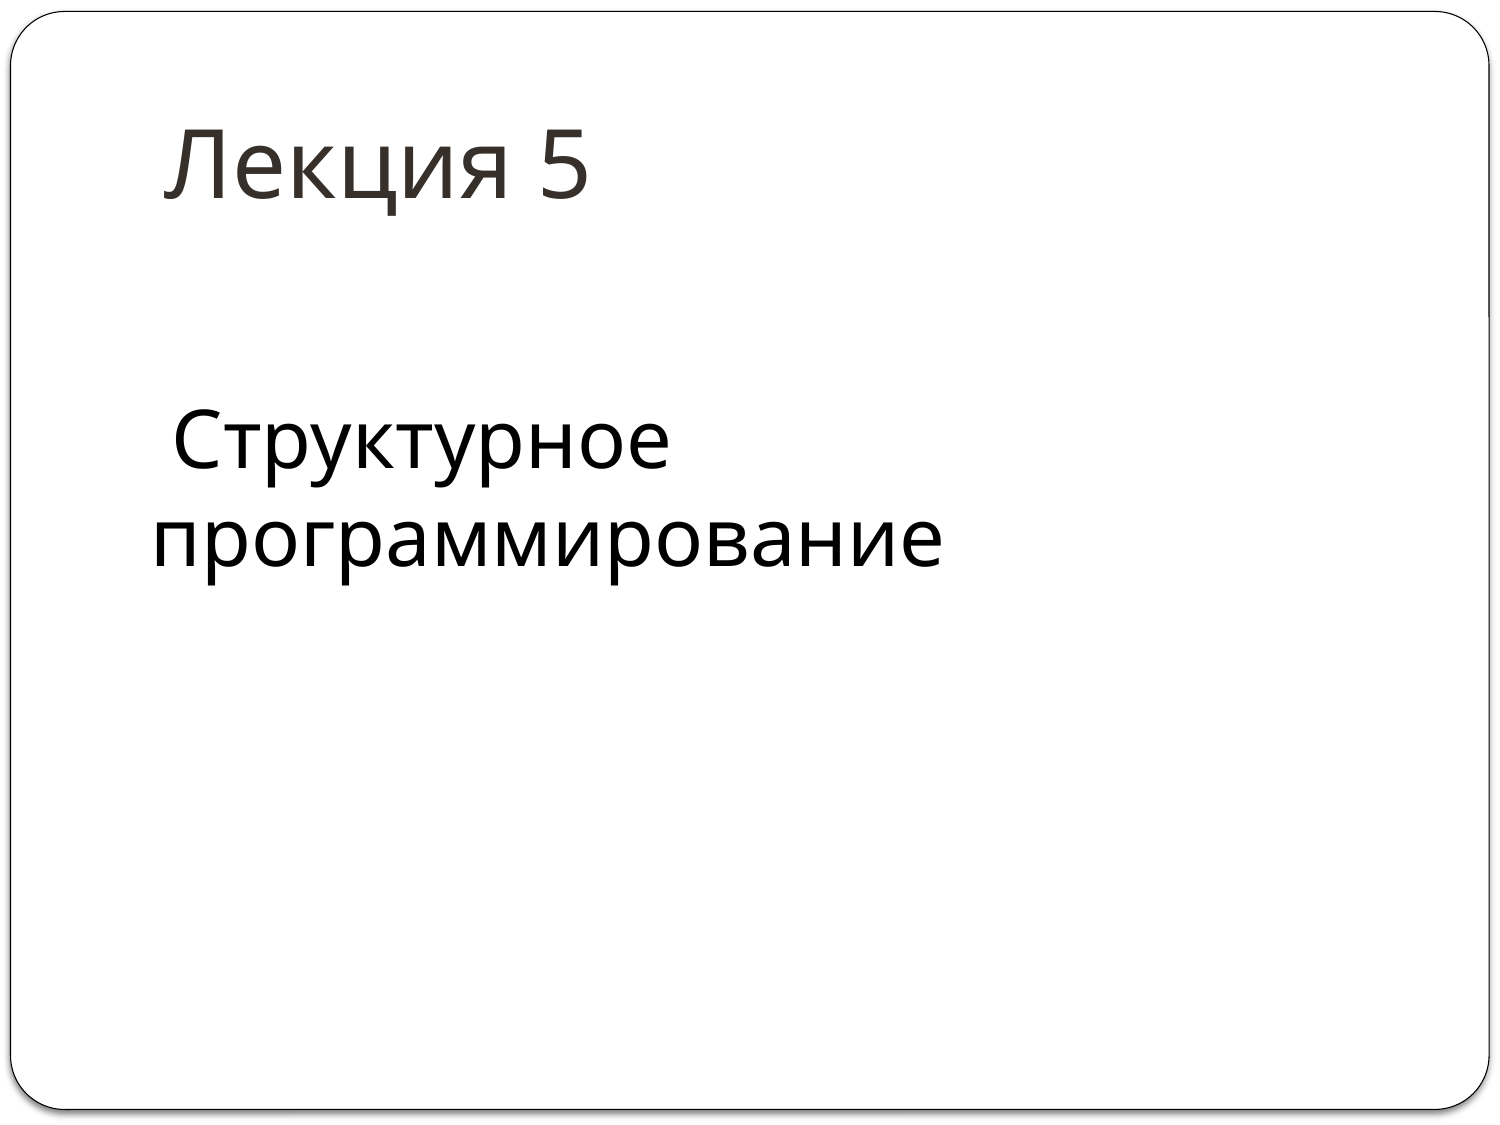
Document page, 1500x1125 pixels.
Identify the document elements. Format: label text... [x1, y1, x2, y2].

title Лекция 5 [150, 101, 1425, 233]
list Структурное программирование [135, 302, 1411, 687]
